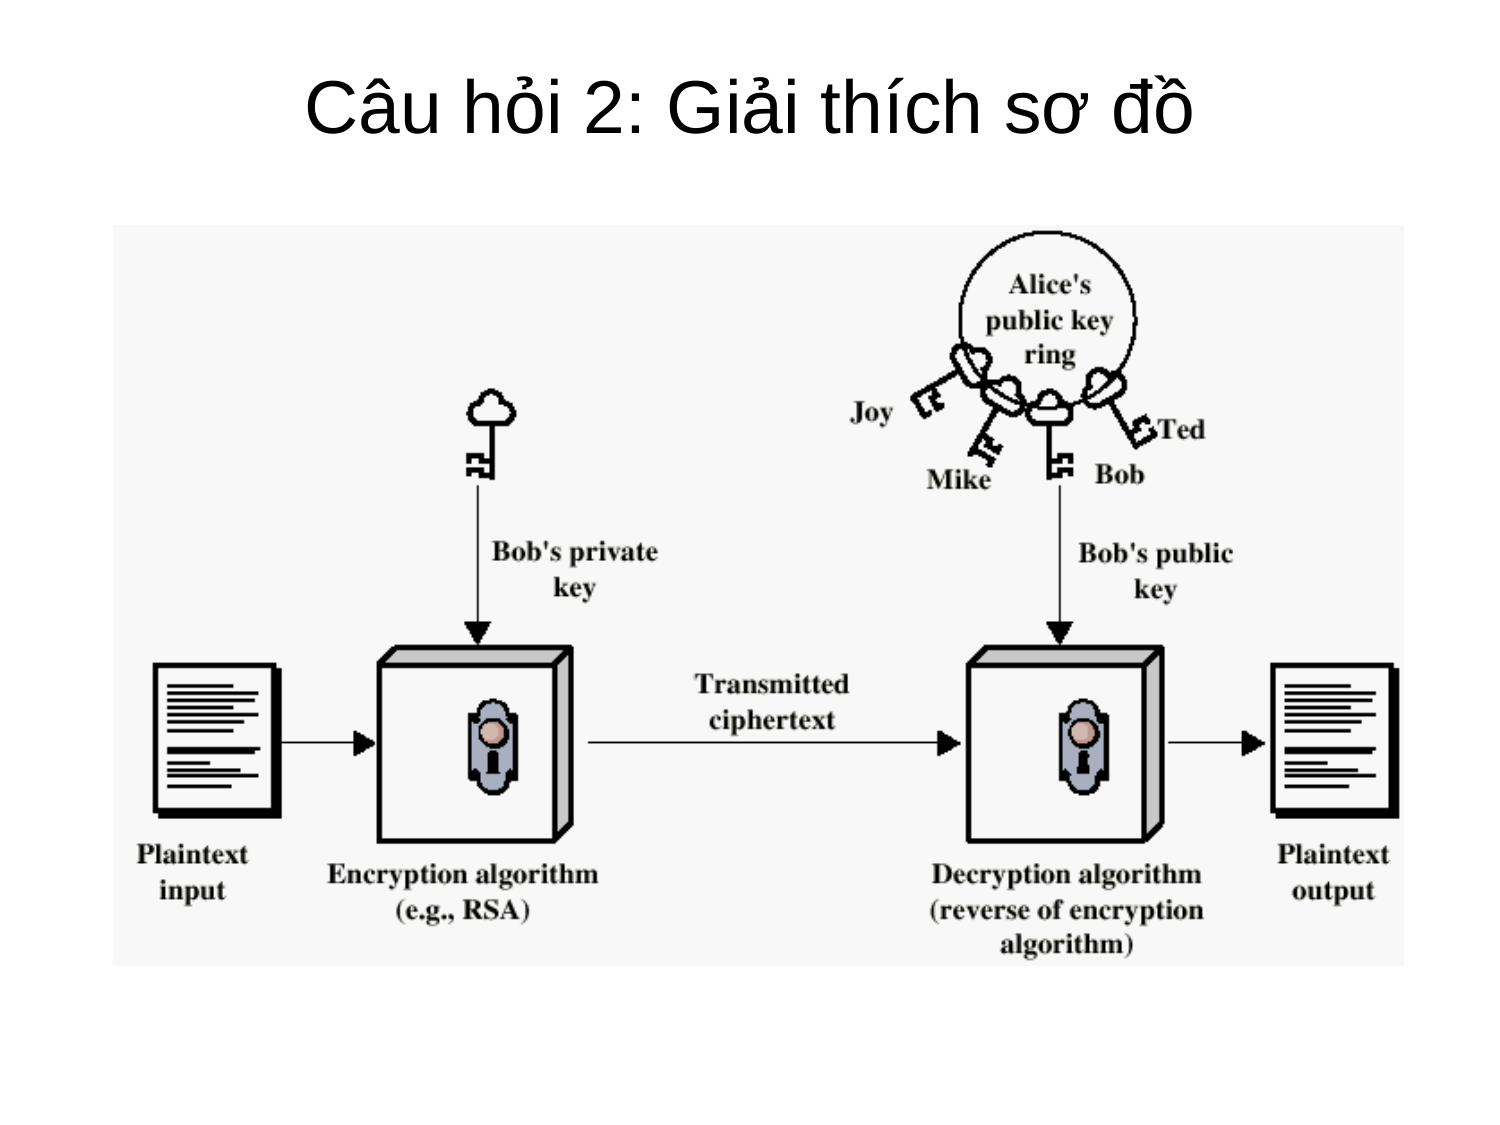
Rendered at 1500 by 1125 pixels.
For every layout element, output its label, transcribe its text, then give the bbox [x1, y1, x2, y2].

picture [112, 224, 1405, 967]
title Câu hỏi 2: Giải thích sơ đồ [75, 45, 1425, 163]
